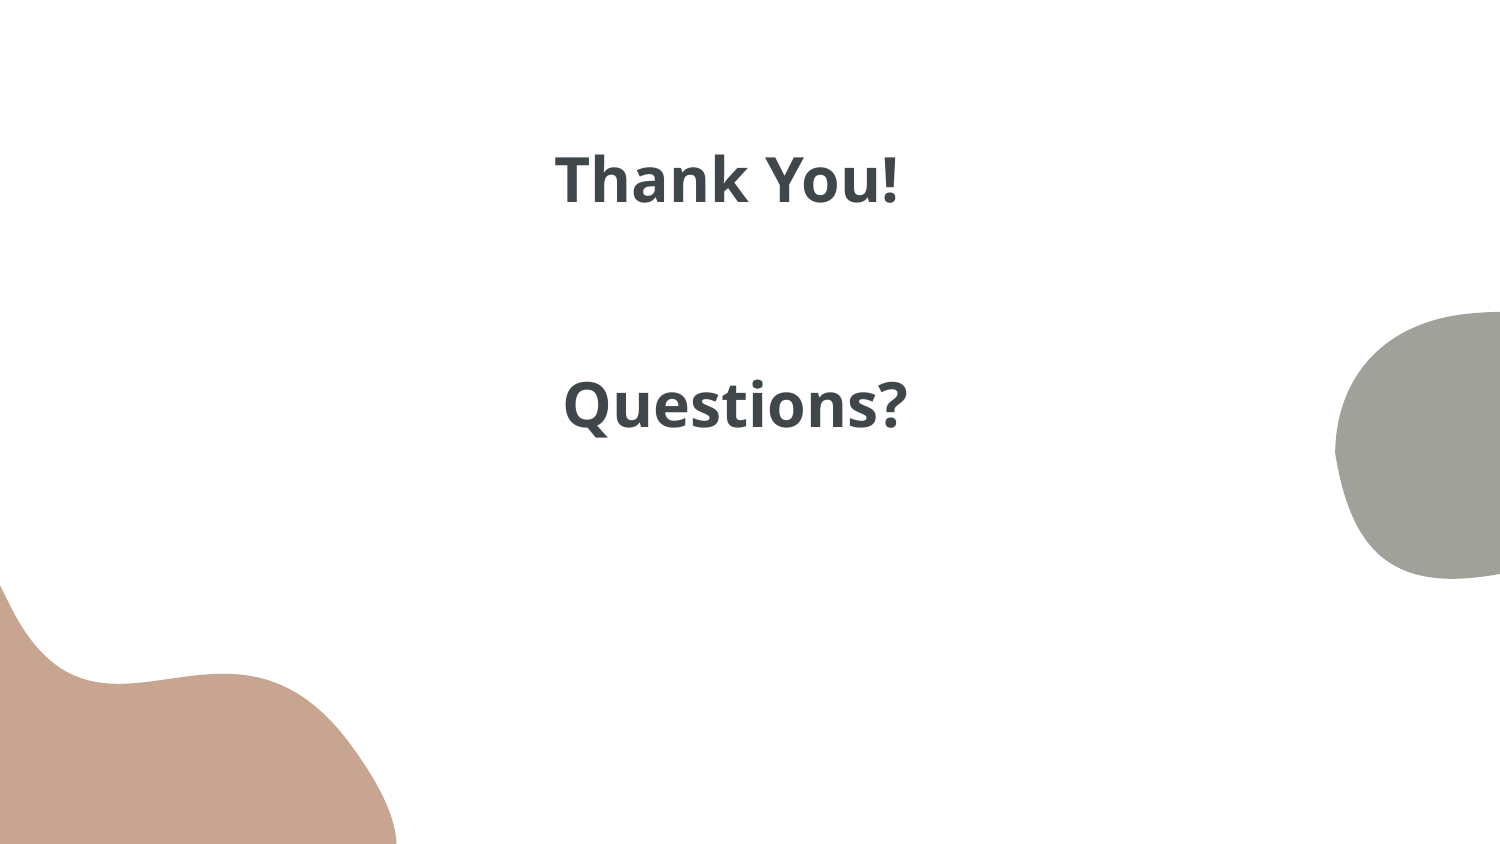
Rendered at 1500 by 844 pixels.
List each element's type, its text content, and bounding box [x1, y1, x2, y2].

title Thank You! Questions? [102, 366, 1369, 455]
